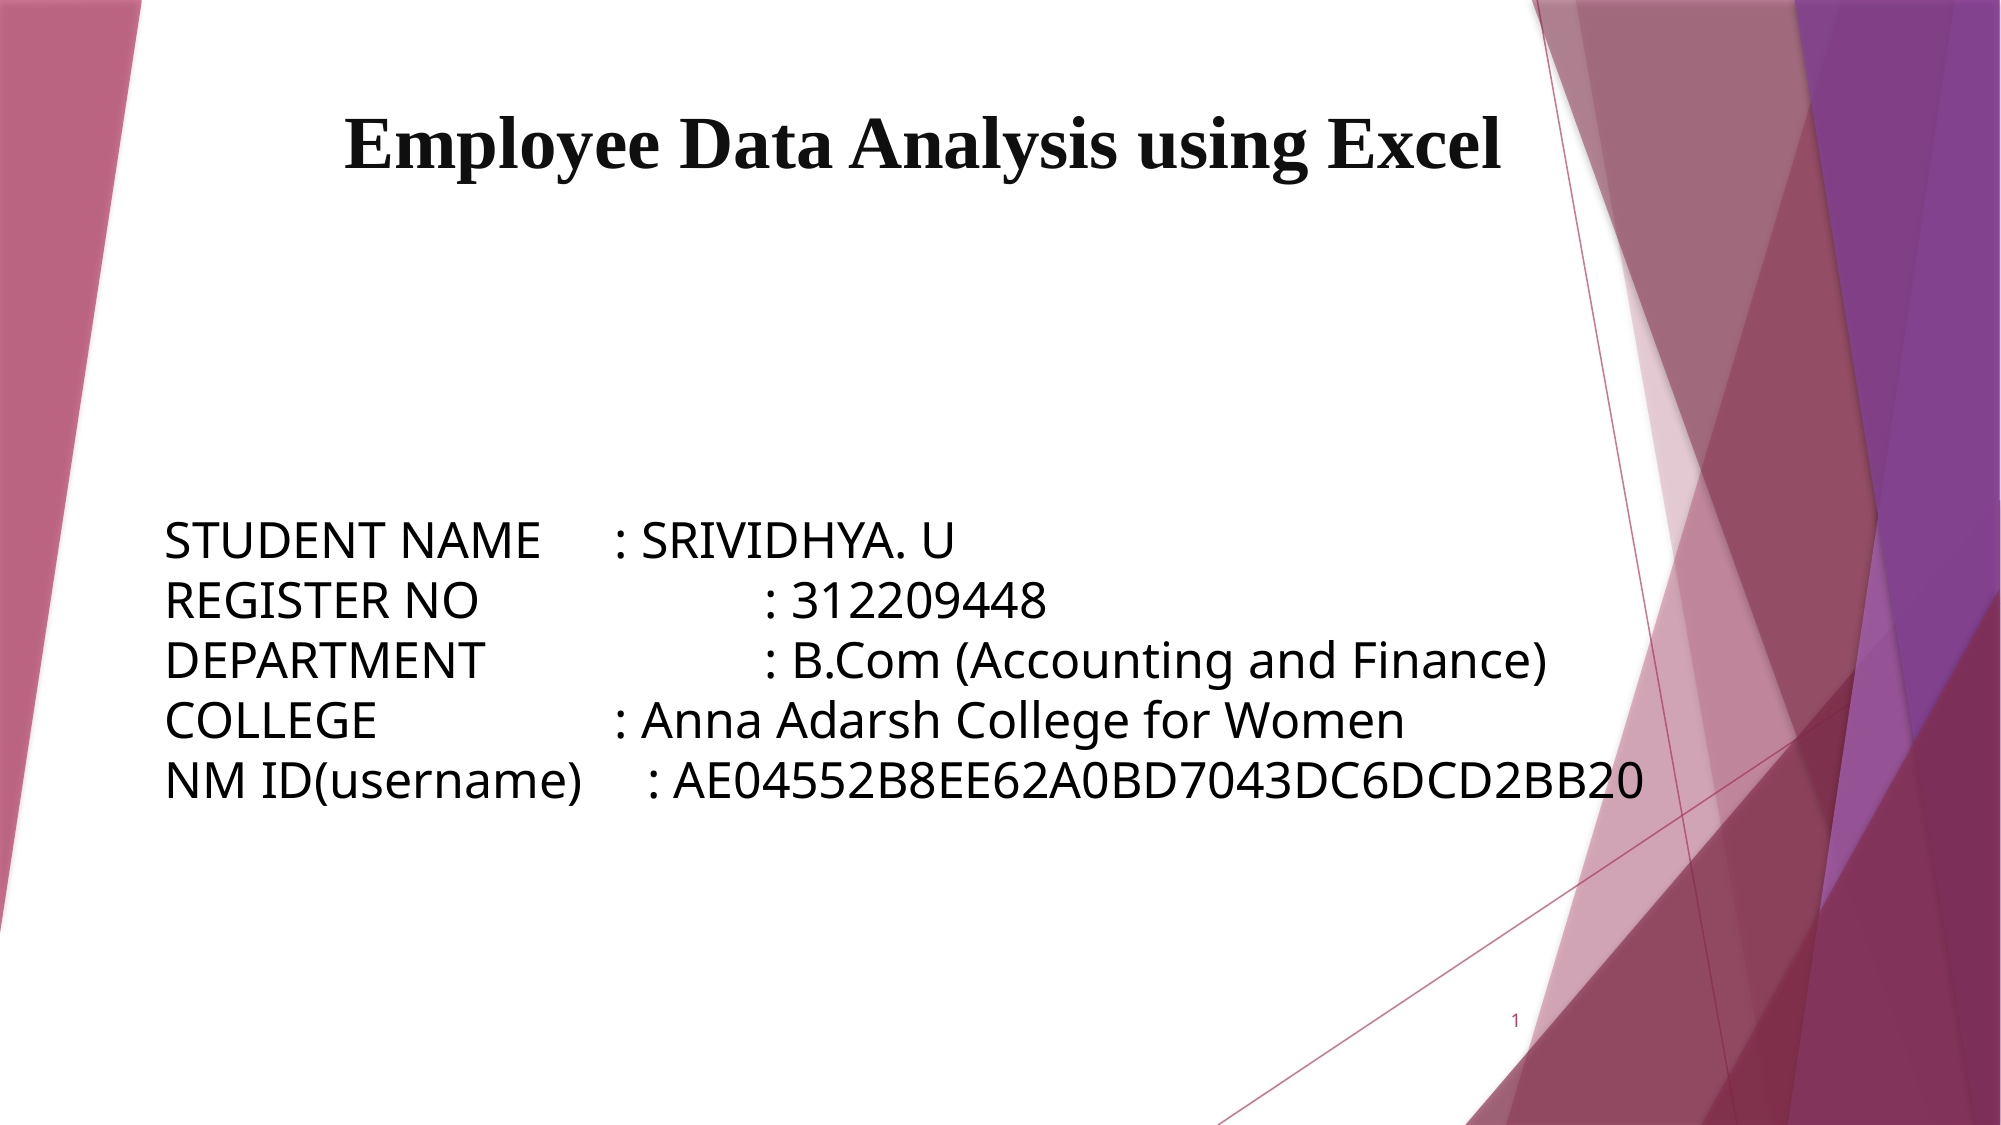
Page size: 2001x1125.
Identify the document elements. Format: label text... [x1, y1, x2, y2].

text_box STUDENT NAME : SRIVIDHYA. U REGISTER NO : 312209448 DEPARTMENT : B.Com (Accounting and Finance) COLLEGE : Anna Adarsh College for Women NM ID(username) : AE04552B8EE62A0BD7043DC6DCD2BB20 [150, 500, 1929, 876]
title Employee Data Analysis using Excel [0, 90, 1522, 454]
slide_number 1 [1409, 876, 1522, 1125]
